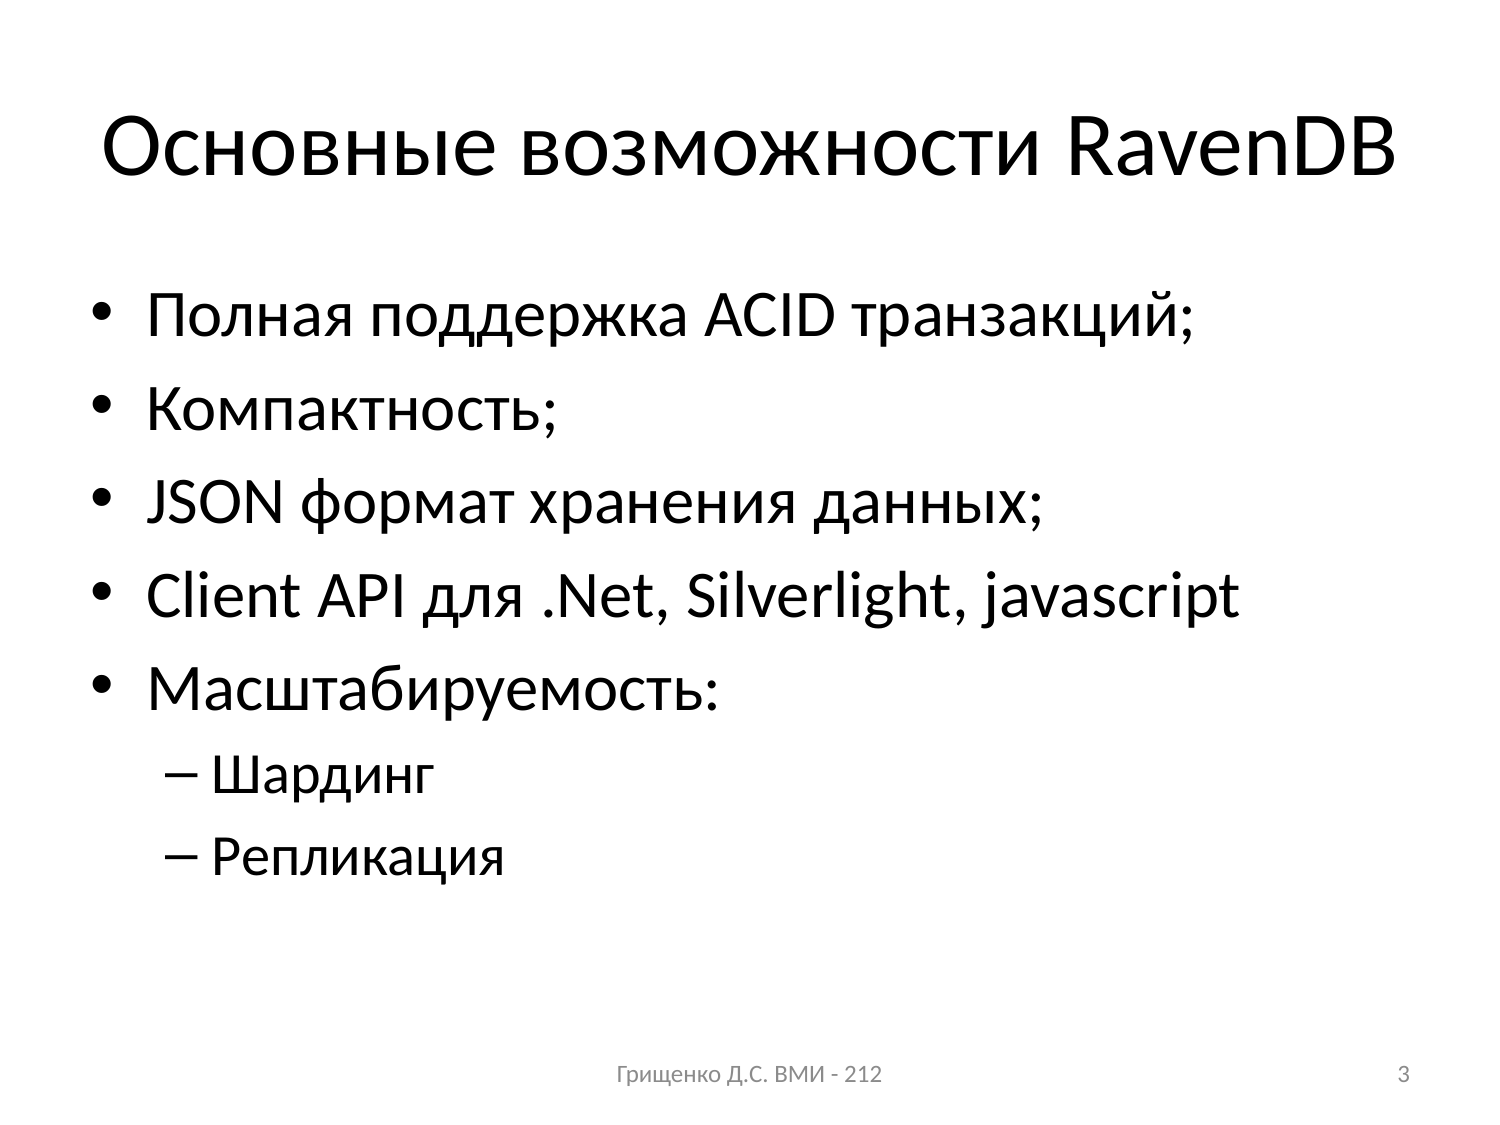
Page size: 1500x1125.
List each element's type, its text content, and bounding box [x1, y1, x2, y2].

slide_number 3 [1074, 1042, 1425, 1103]
footer Грищенко Д.С. ВМИ - 212 [512, 1042, 988, 1103]
title Основные возможности RavenDB [75, 45, 1425, 233]
list Полная поддержка ACID транзакций; Компактность; JSON формат хранения данных; Client API для .Net, Silverlight, javascript Масштабируемость: Шардинг Репликация [75, 262, 1425, 1005]
